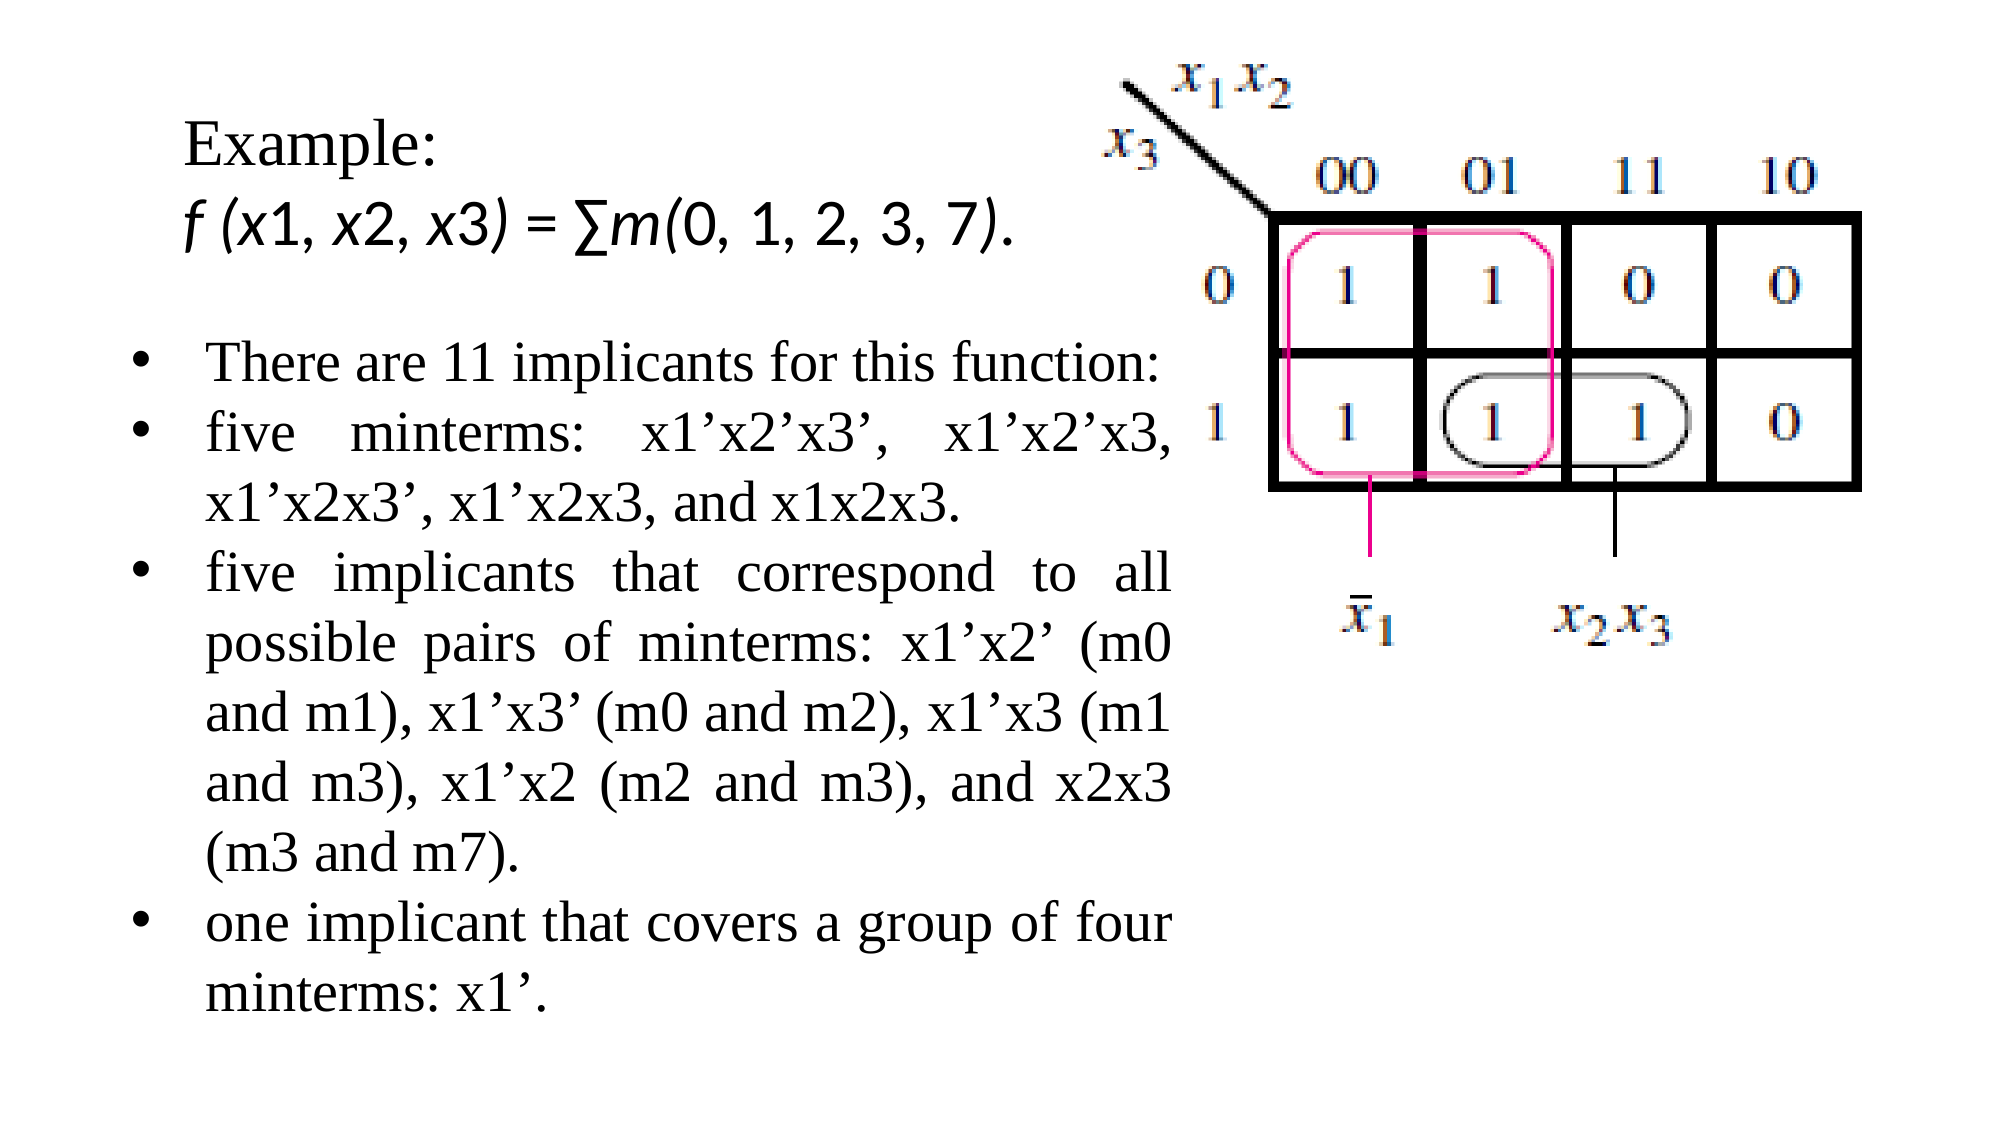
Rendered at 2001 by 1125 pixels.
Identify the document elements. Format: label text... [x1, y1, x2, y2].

text_box Example: f (x1, x2, x3) = ∑m(0, 1, 2, 3, 7). [168, 91, 1058, 267]
picture [1063, 42, 1903, 680]
text_box There are 11 implicants for this function: five minterms: x1’x2’x3’, x1’x2’x3, x1’x2x3’, x1’x2x3, and x1x2x3. five implicants that correspond to all possible pairs of minterms: x1’x2’ (m0 and m1), x1’x3’ (m0 and m2), x1’x3 (m1 and m3), x1’x2 (m2 and m3), and x2x3 (m3 and m7). one implicant that covers a group of four minterms: x1’. [115, 316, 1189, 1031]
